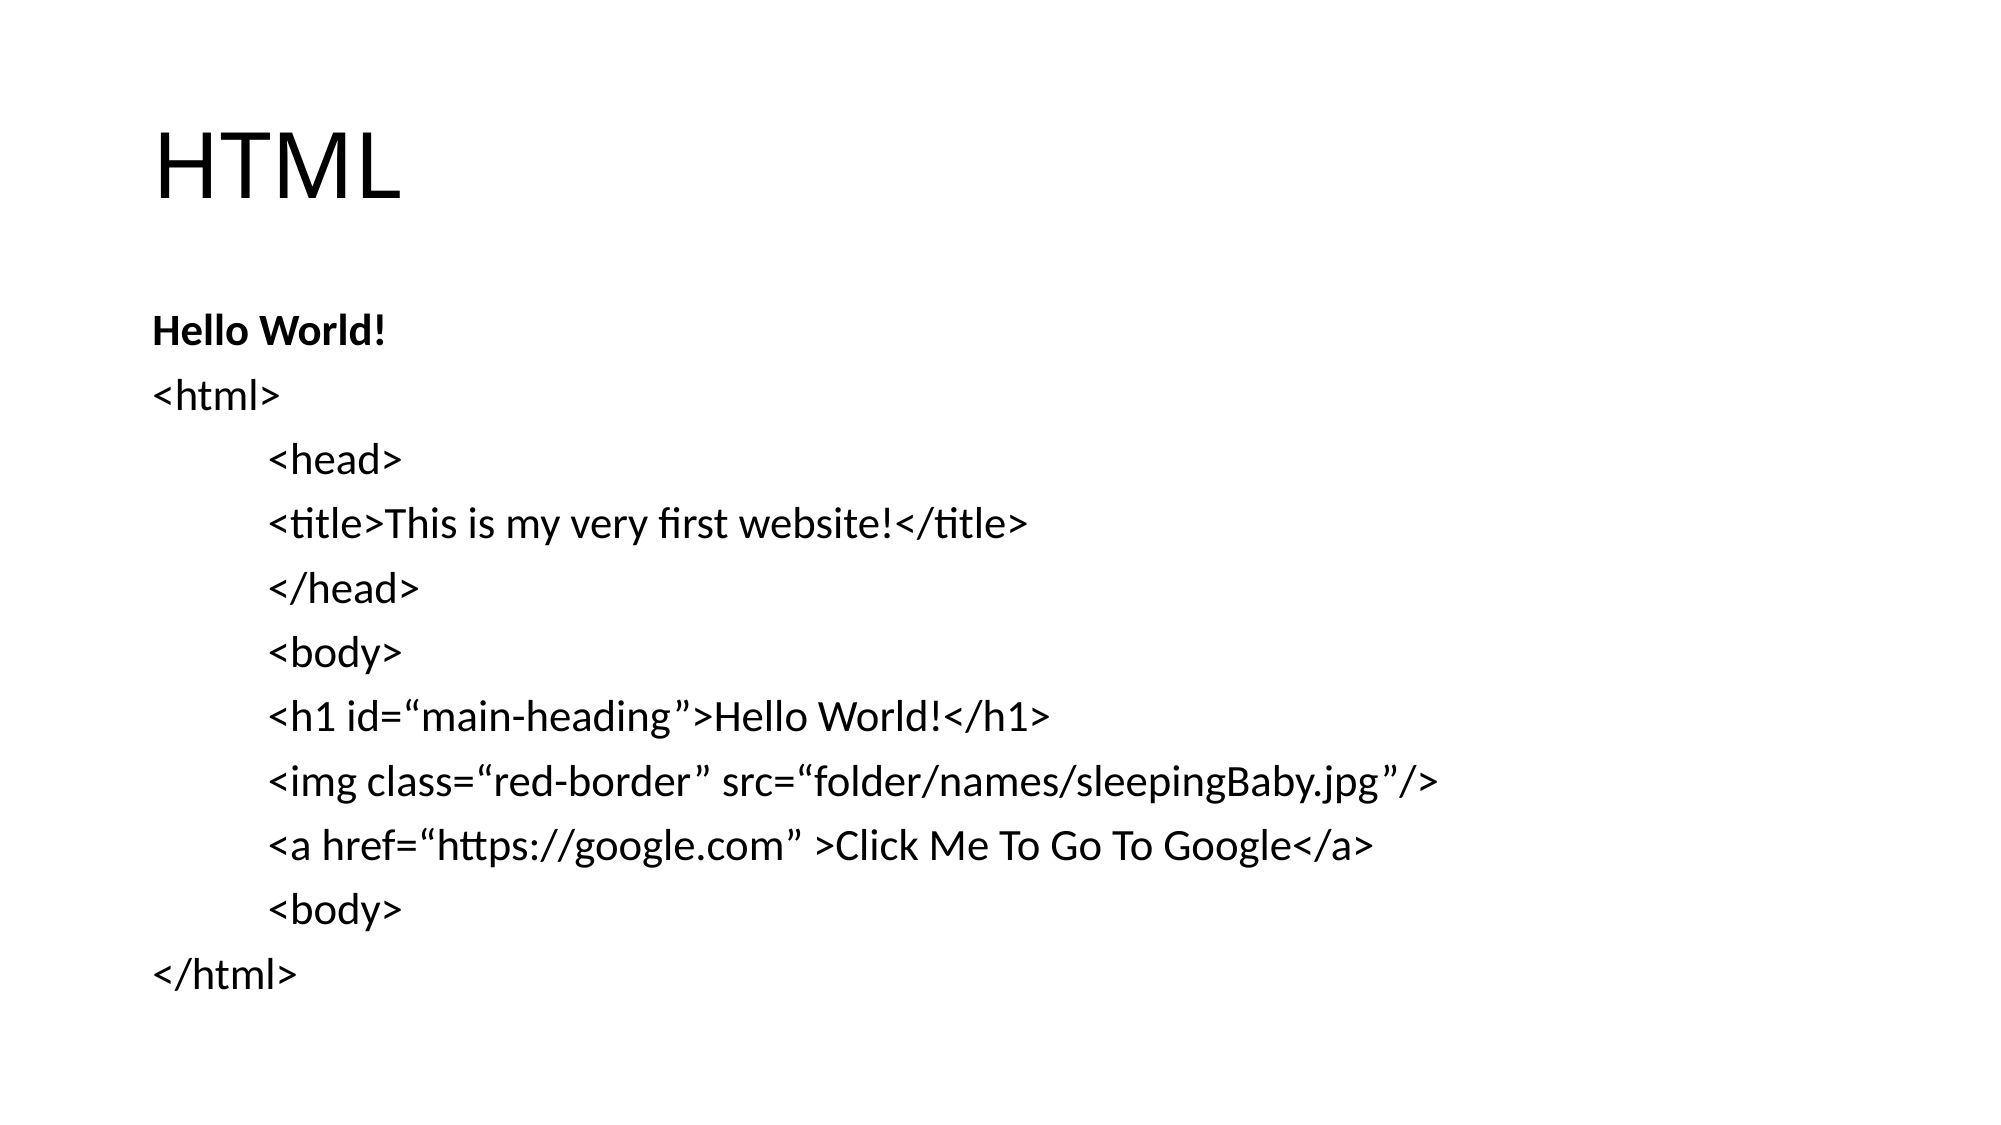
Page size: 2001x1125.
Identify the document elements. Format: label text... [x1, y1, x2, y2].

text_box [998, 299, 1863, 1014]
title HTML [137, 59, 1863, 278]
list Hello World! <html> <head> <title>This is my very first website!</title> </head> <body> <h1 id=“main-heading”>Hello World!</h1> <img class=“red-border” src=“folder/names/sleepingBaby.jpg”/> <a href=“https://google.com” >Click Me To Go To Google</a> <body> </html> [137, 299, 998, 1014]
